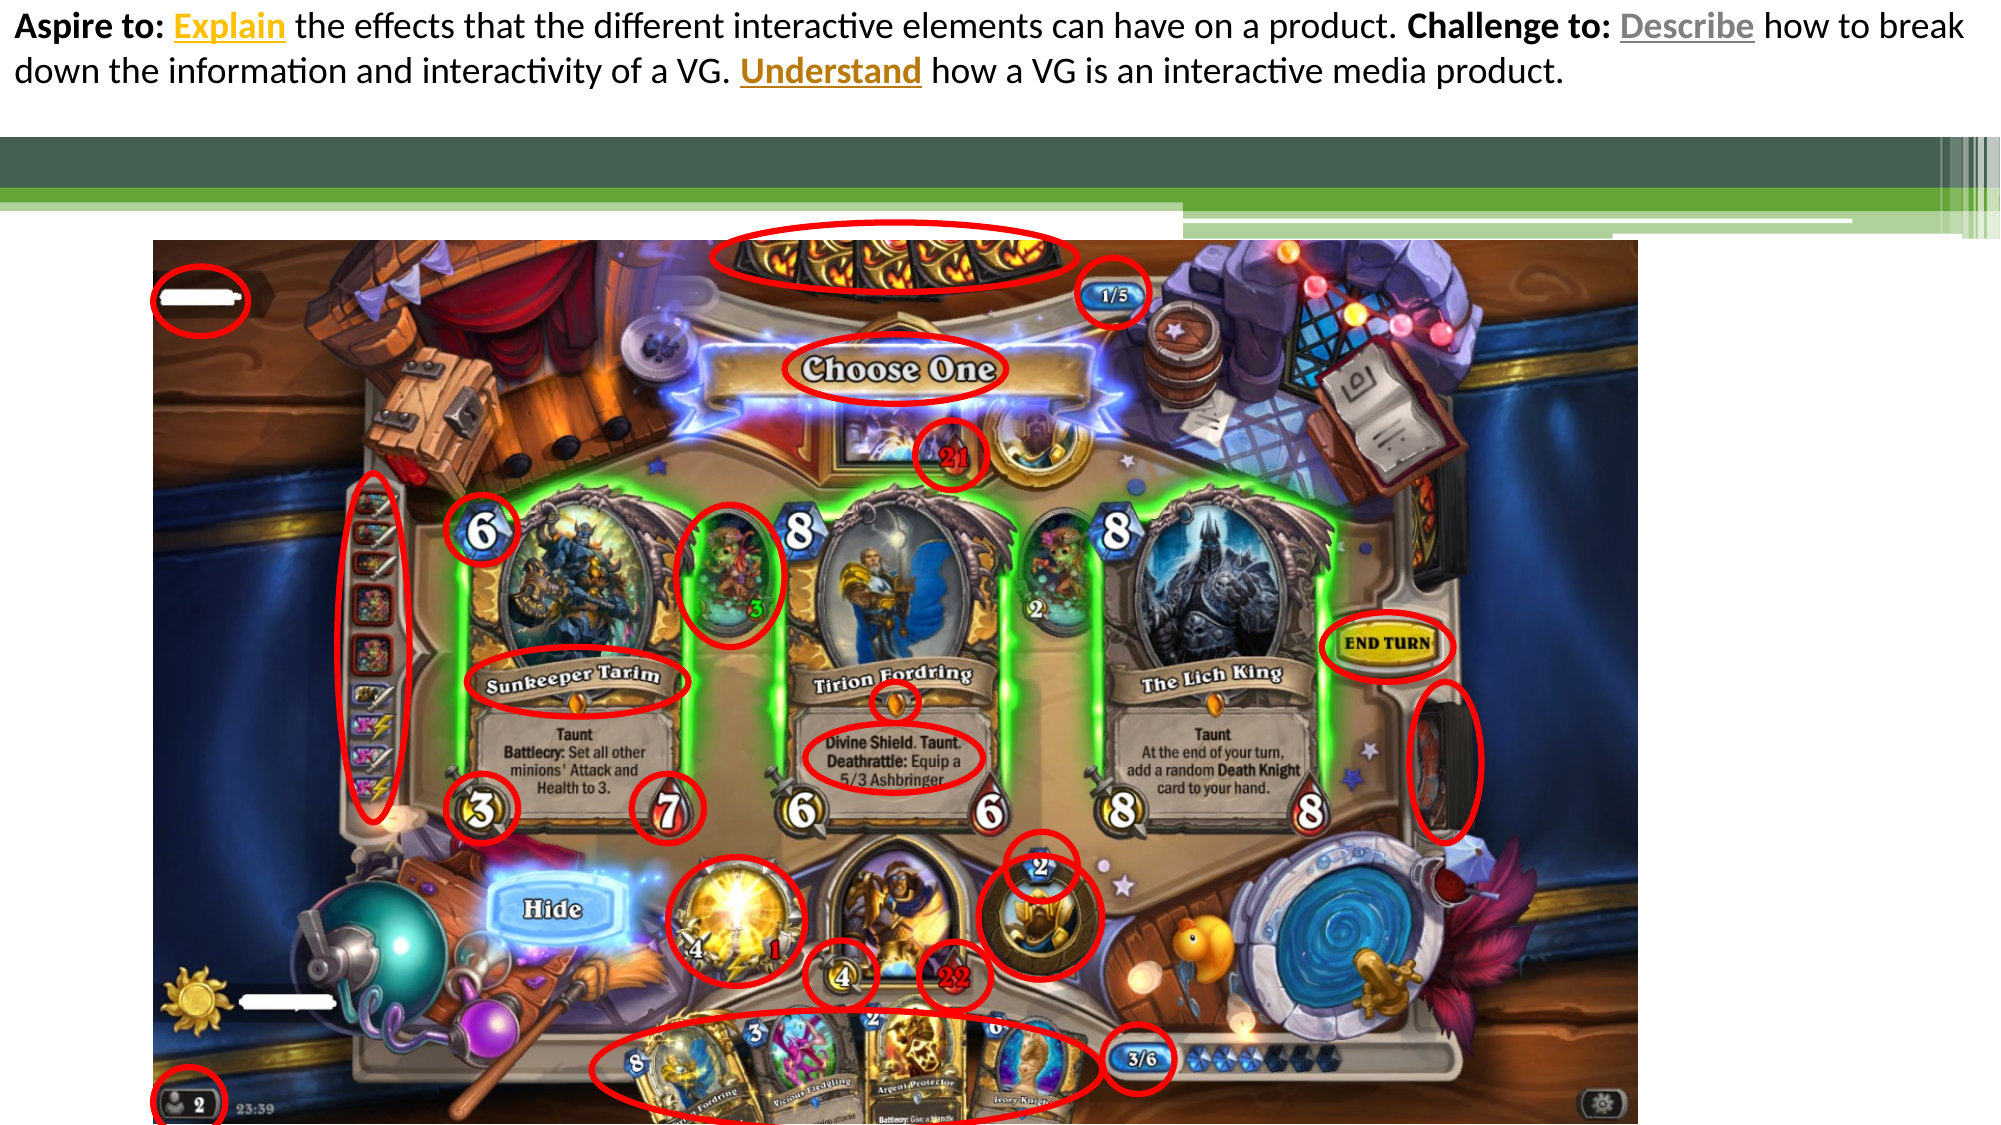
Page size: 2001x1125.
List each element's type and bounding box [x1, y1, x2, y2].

text_box [733, 221, 1057, 240]
list [153, 240, 1638, 1124]
